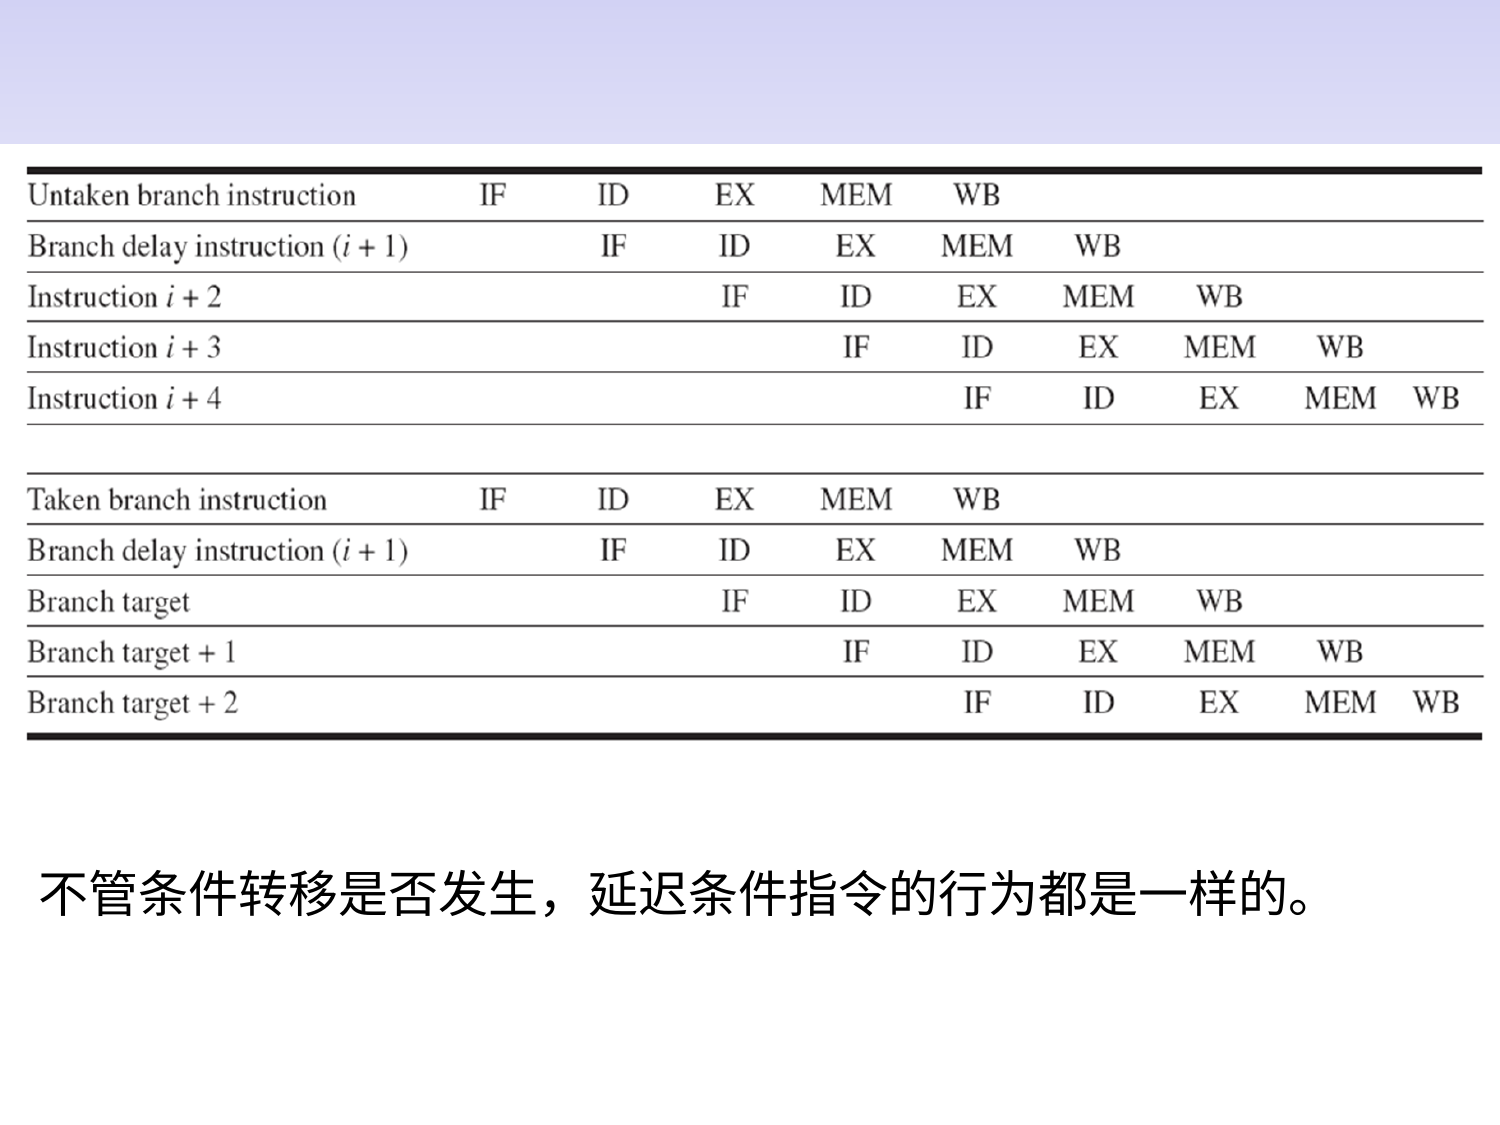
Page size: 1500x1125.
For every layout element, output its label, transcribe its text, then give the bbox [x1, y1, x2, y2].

text_box 不管条件转移是否发生，延迟条件指令的行为都是一样的。 [23, 855, 1477, 930]
picture [0, 143, 1500, 751]
